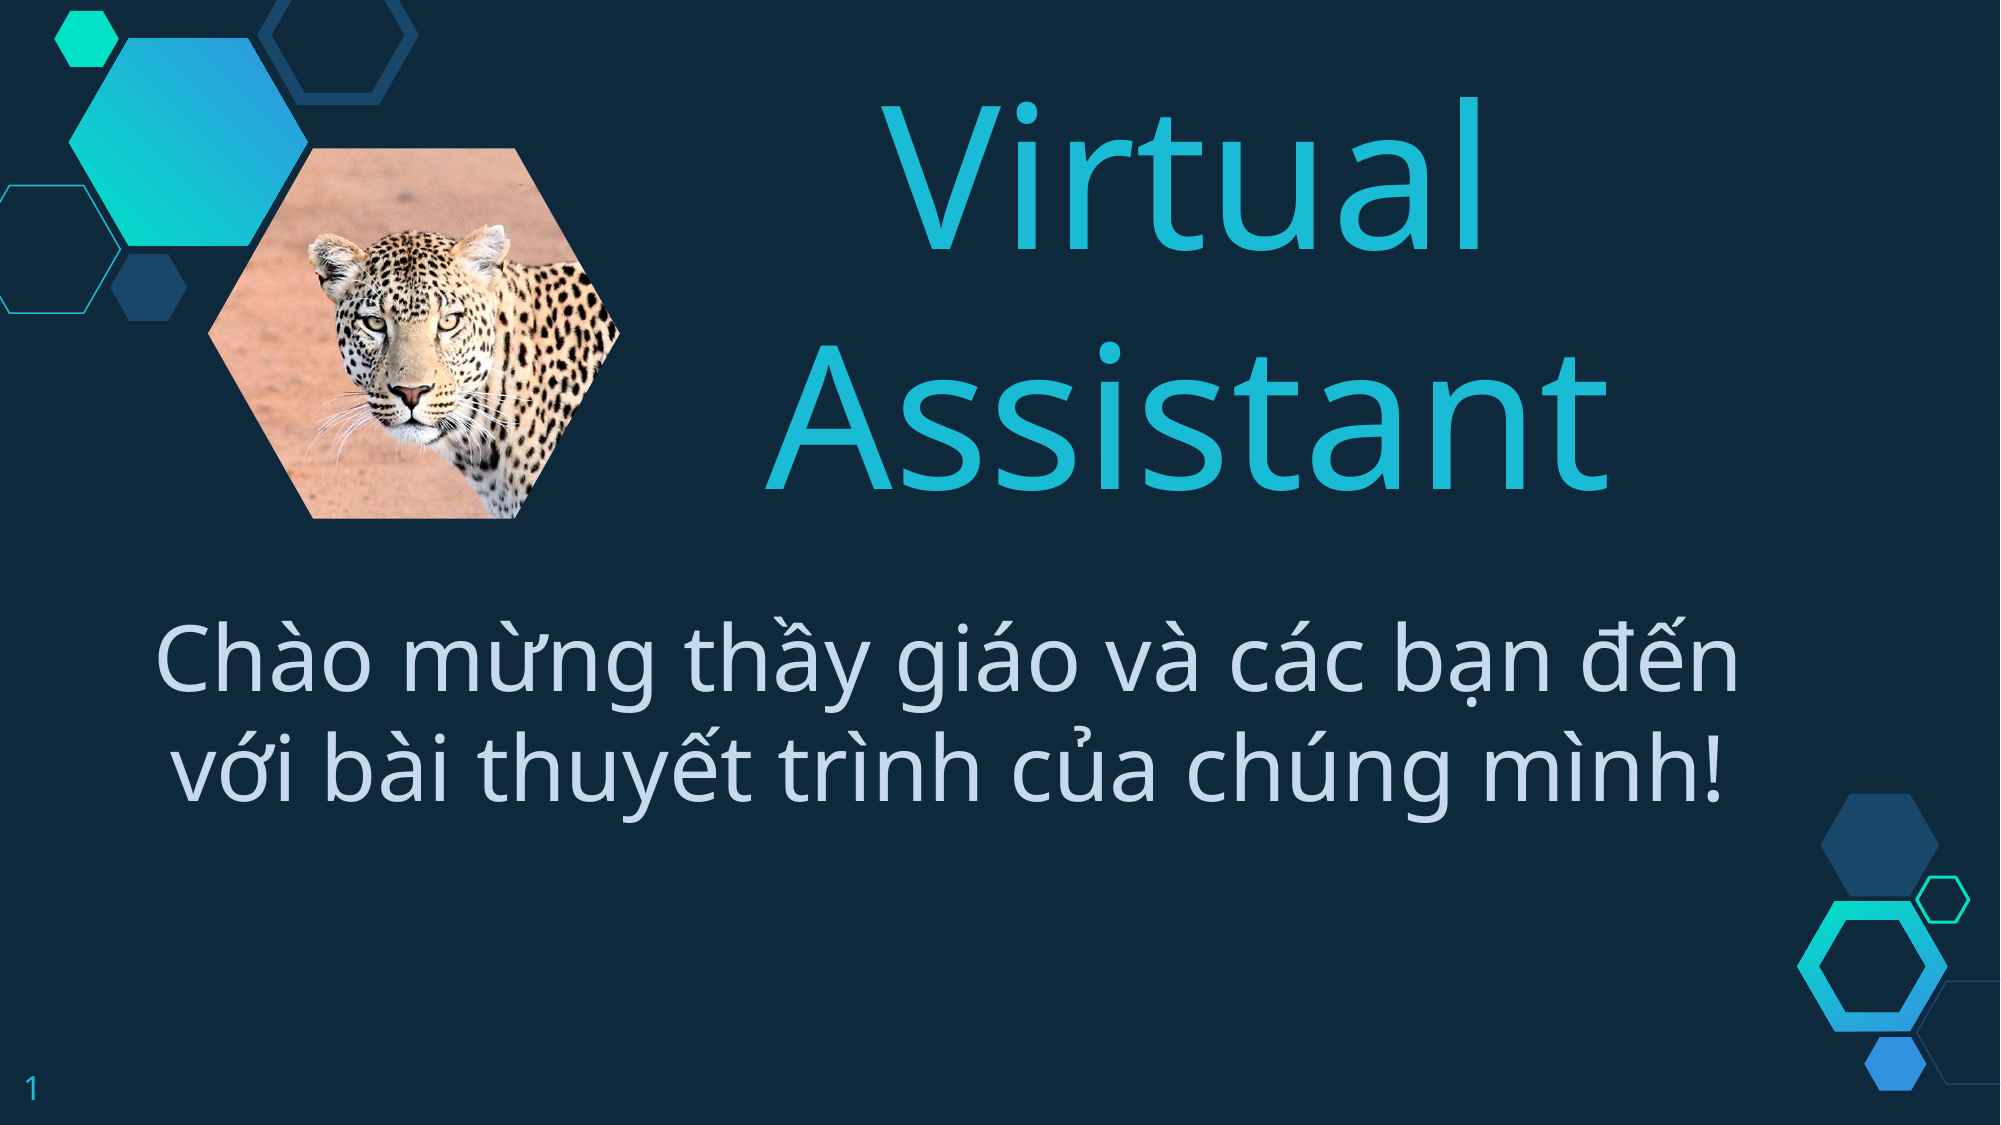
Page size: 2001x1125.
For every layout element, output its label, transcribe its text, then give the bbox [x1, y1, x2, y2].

picture [207, 148, 620, 519]
list Chào mừng thầy giáo và các bạn đến với bài thuyết trình của chúng mình! [122, 579, 1776, 995]
slide_number 1 [2, 1046, 123, 1125]
title Virtual Assistant [689, 37, 1688, 550]
